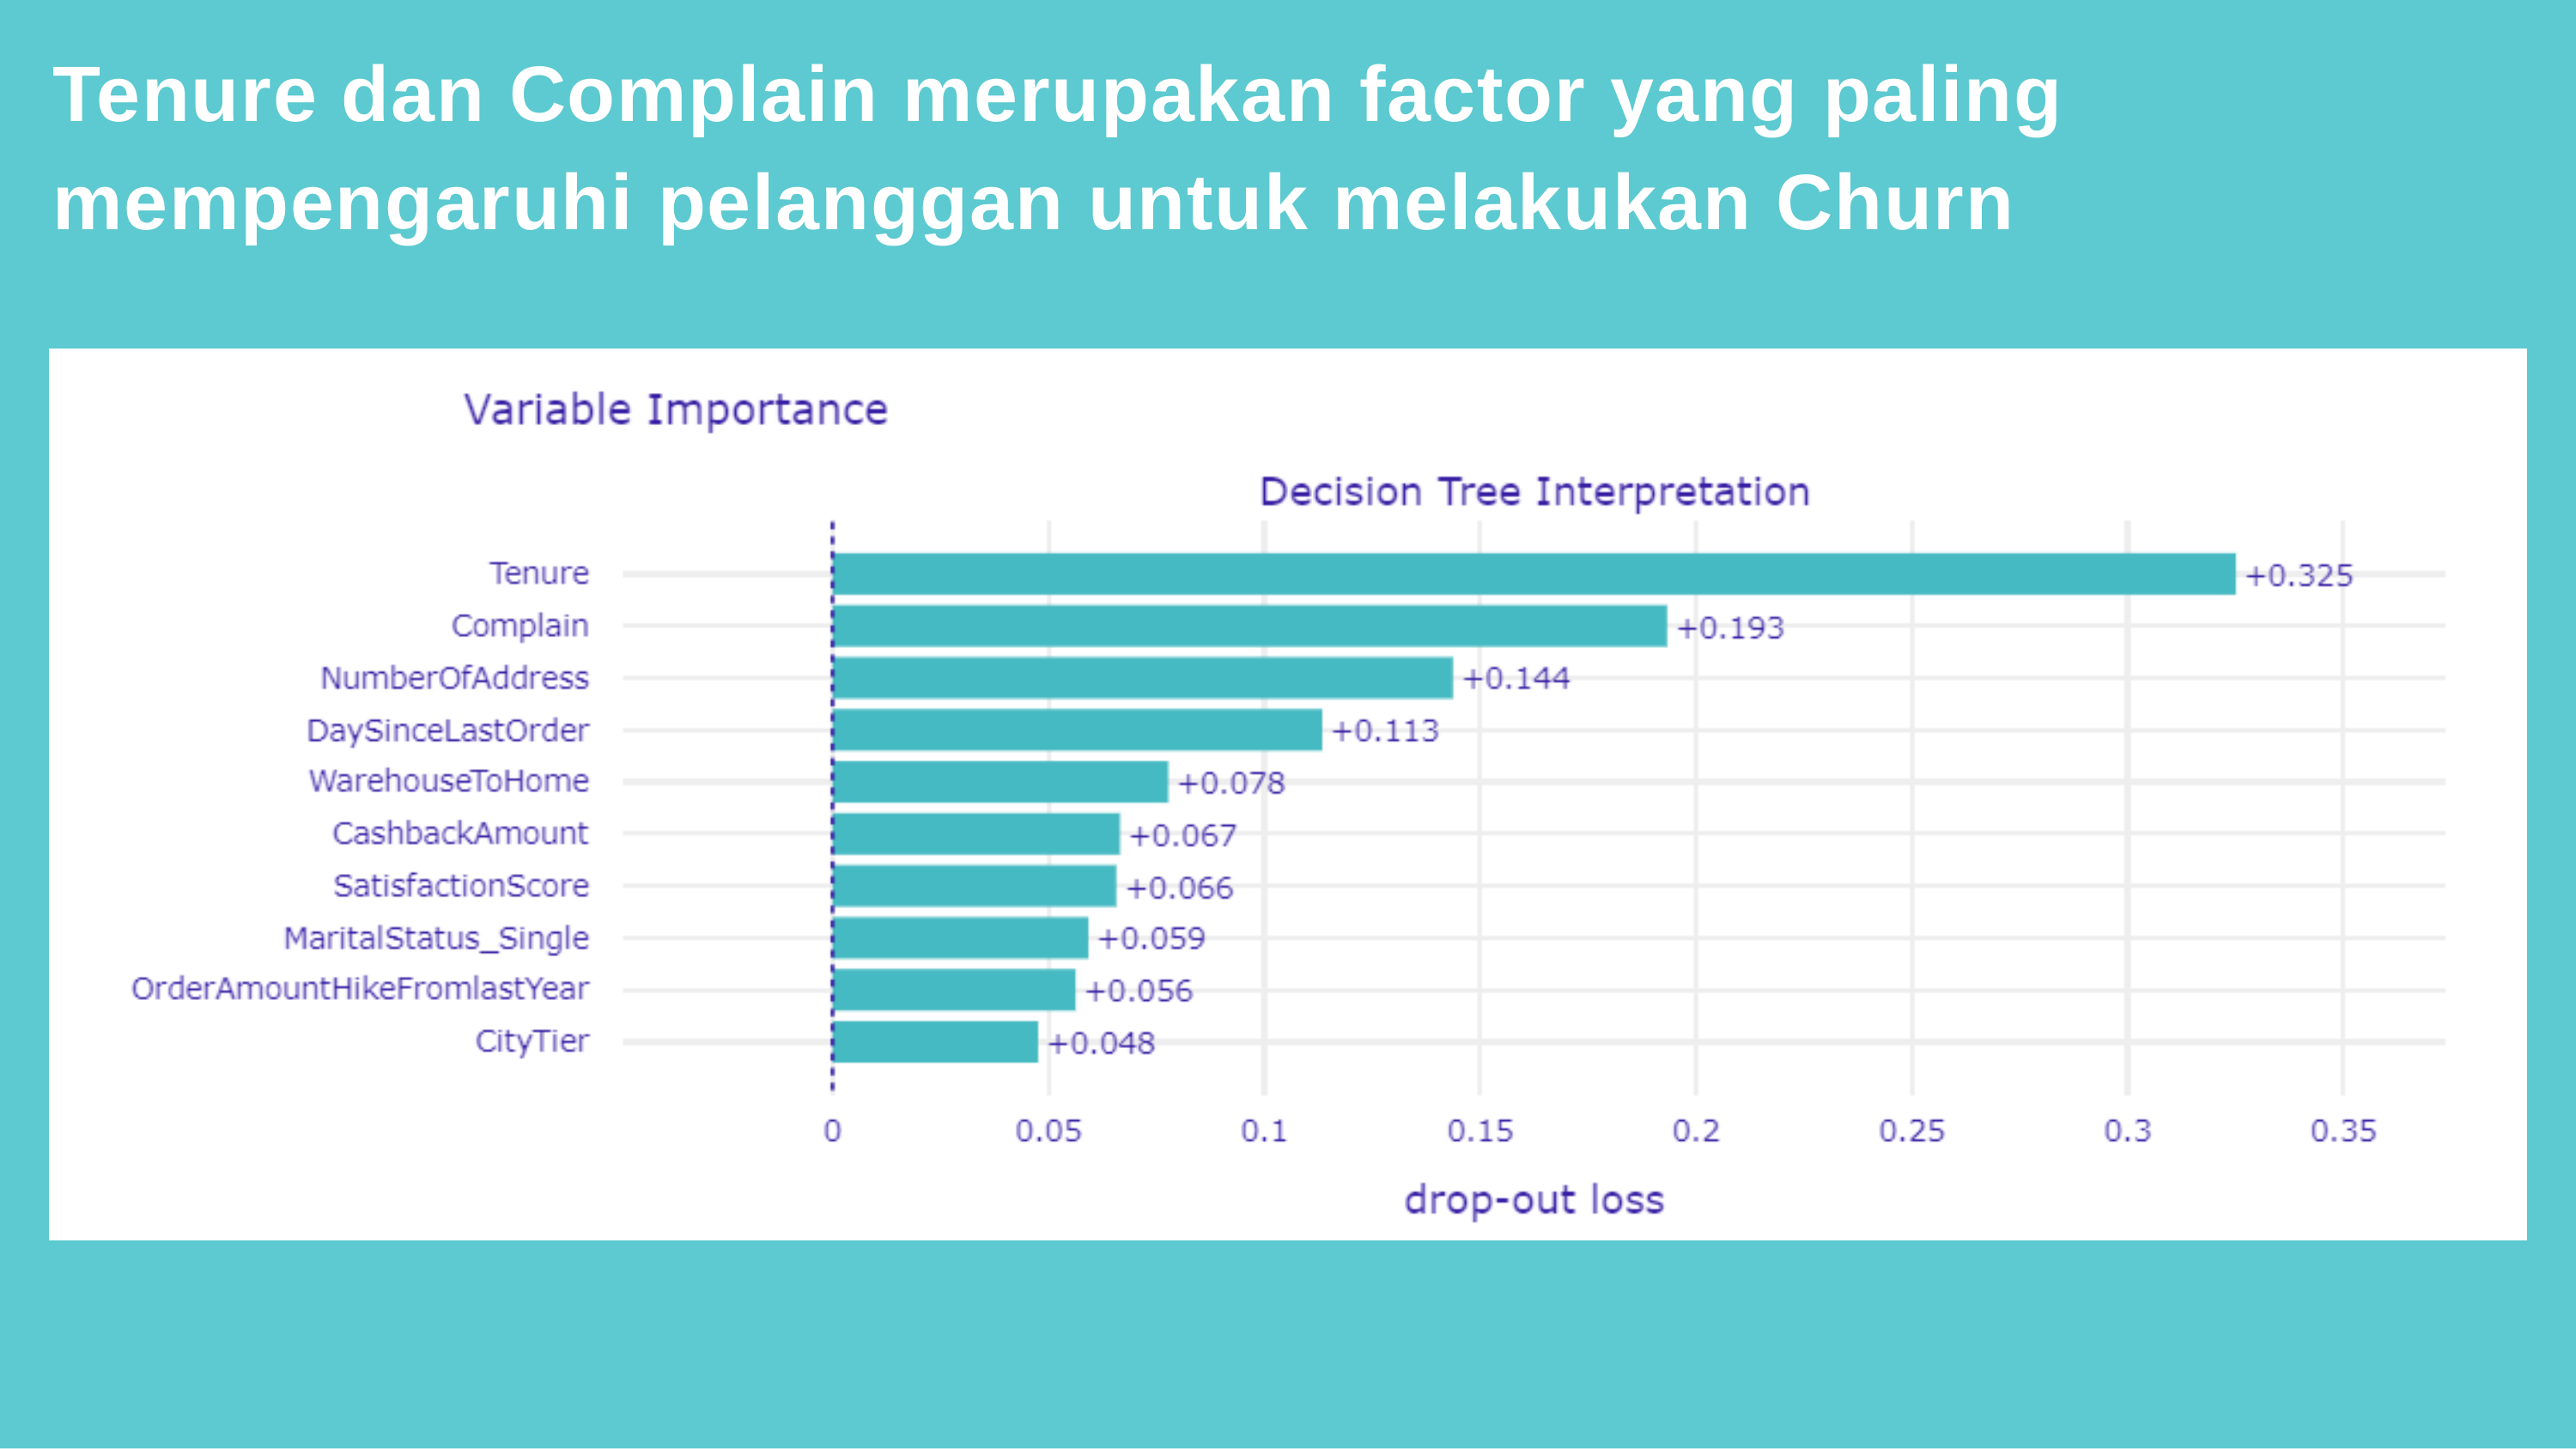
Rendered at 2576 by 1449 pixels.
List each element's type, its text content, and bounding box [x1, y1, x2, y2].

text_box Tenure dan Complain merupakan factor yang paling mempengaruhi pelanggan untuk melakukan Churn [51, 27, 2409, 297]
picture [49, 348, 2527, 1240]
